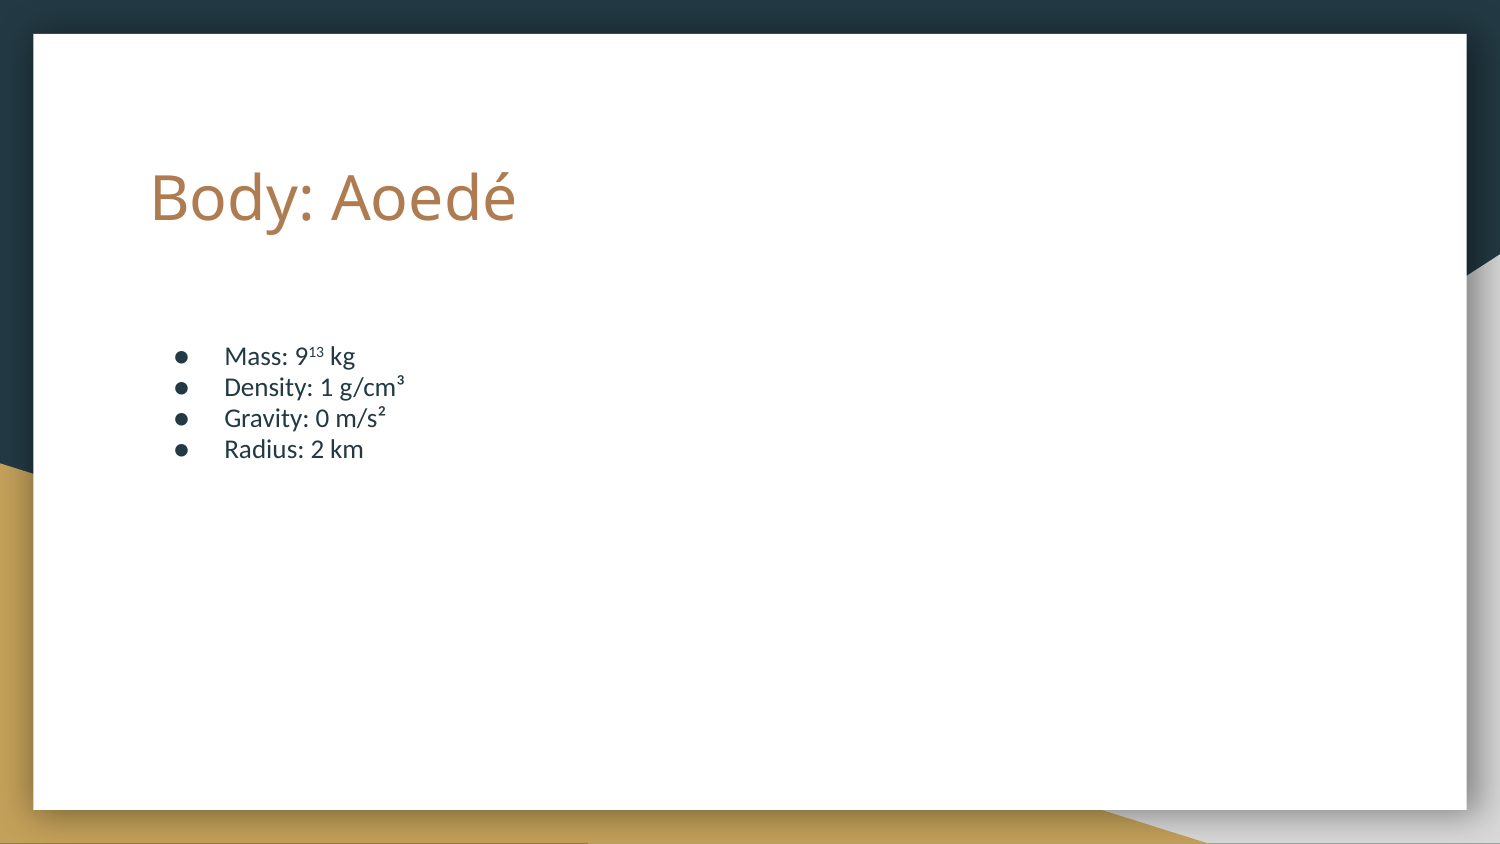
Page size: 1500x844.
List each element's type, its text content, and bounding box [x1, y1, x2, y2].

list Mass: 913 kg Density: 1 g/cm³ Gravity: 0 m/s² Radius: 2 km [134, 326, 1366, 729]
title Body: Aoedé [134, 138, 1366, 296]
